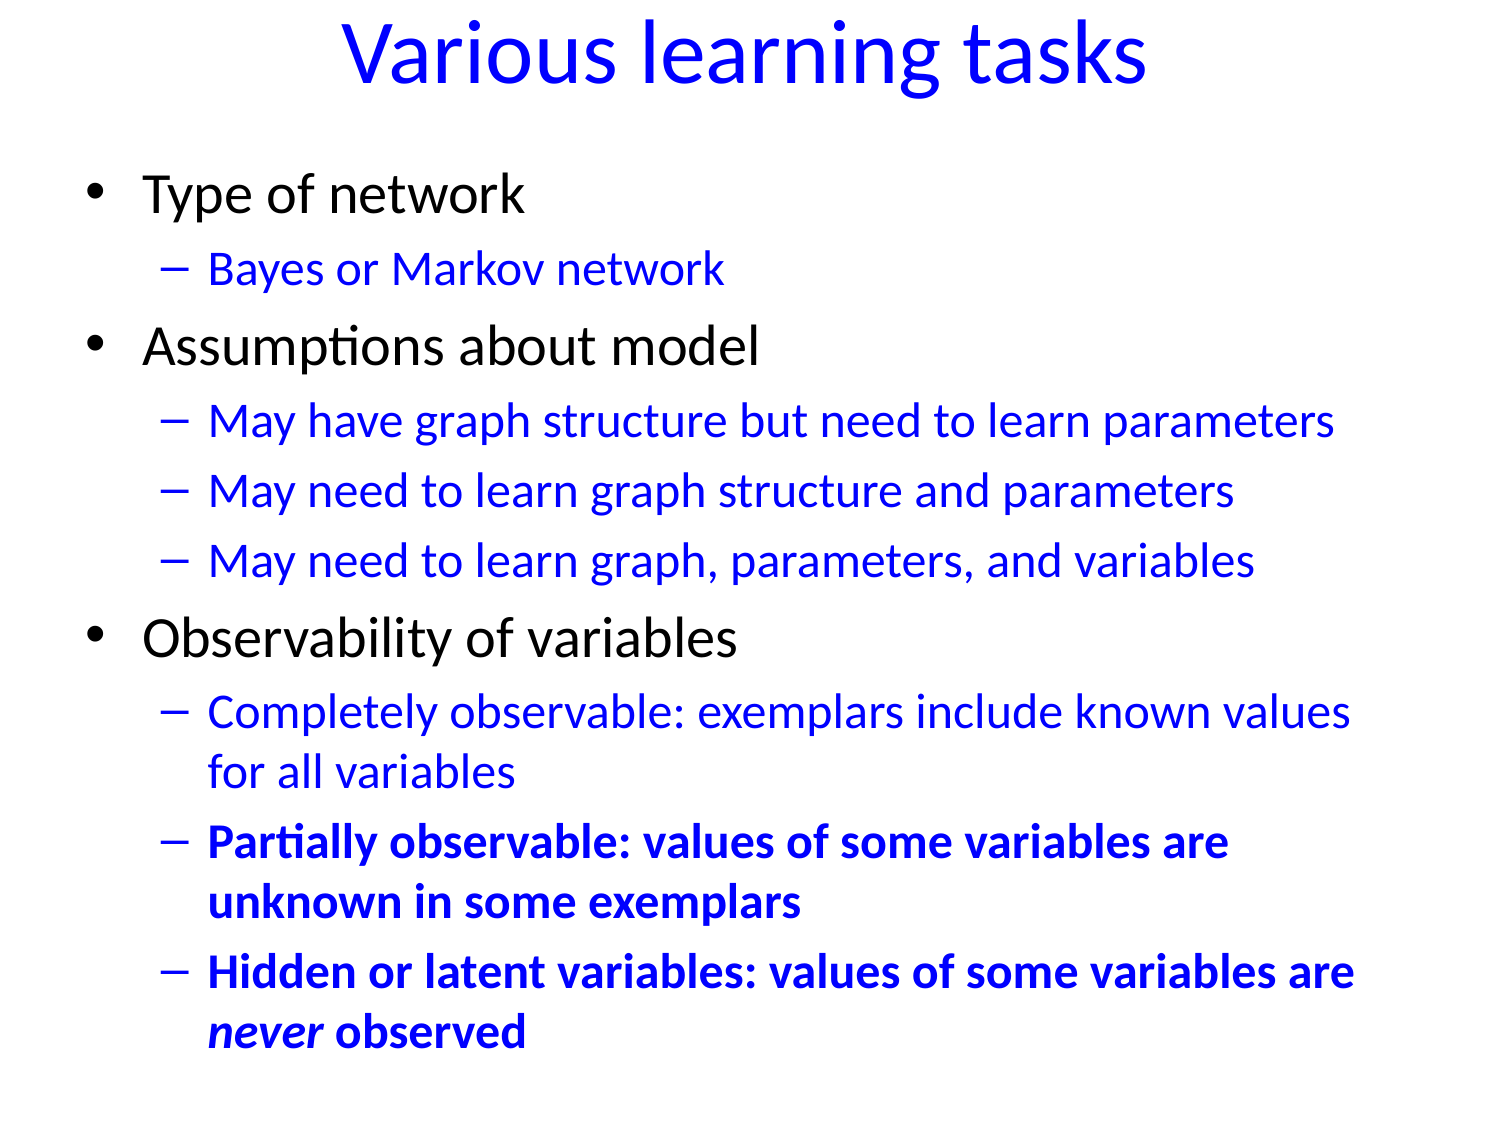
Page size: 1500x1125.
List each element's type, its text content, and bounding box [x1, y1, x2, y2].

list Type of network Bayes or Markov network Assumptions about model May have graph structure but need to learn parameters May need to learn graph structure and parameters May need to learn graph, parameters, and variables Observability of variables Completely observable: exemplars include known values for all variables Partially observable: values of some variables are unknown in some exemplars Hidden or latent variables: values of some variables are never observed [70, 147, 1430, 891]
title Various learning tasks [70, 0, 1422, 142]
